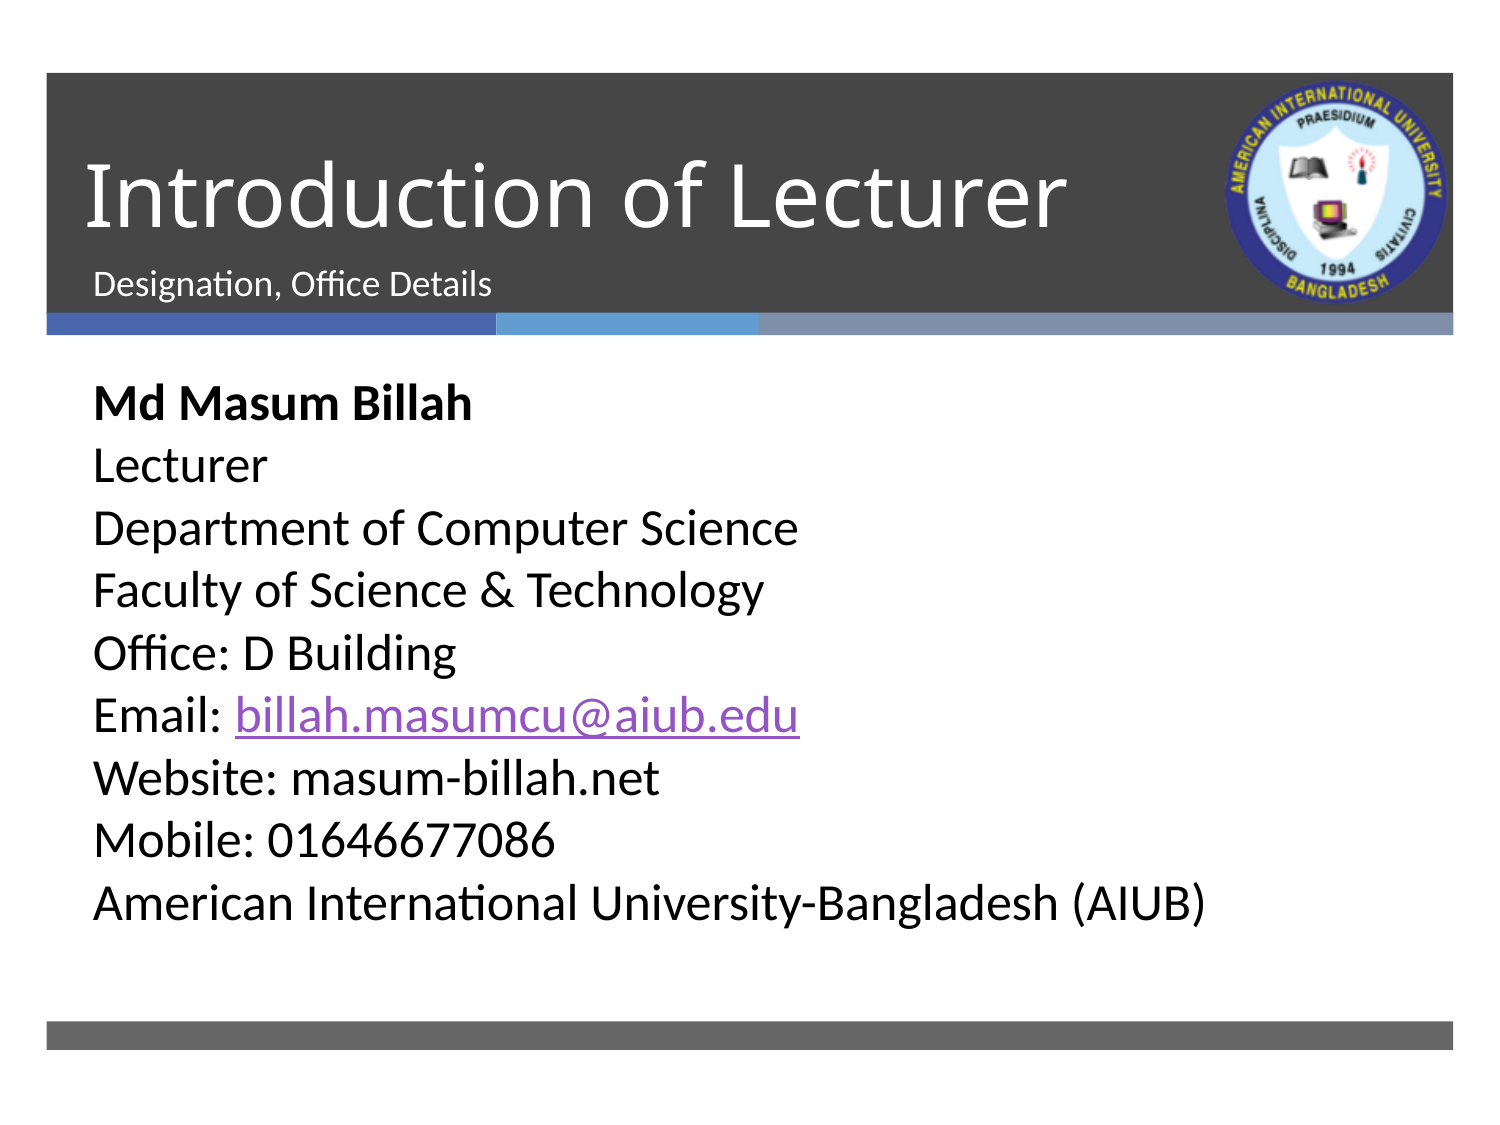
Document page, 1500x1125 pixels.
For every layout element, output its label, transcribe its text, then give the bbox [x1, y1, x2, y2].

title Introduction of Lecturer [69, 73, 1351, 253]
text_box Md Masum Billah Lecturer Department of Computer Science Faculty of Science & Technology Office: D Building Email: billah.masumcu@aiub.edu Website: masum-billah.net Mobile: 01646677086 American International University-Bangladesh (AIUB) [78, 360, 1360, 1058]
picture [1351, 75, 1454, 310]
subtitle Designation, Office Details [78, 251, 1351, 331]
